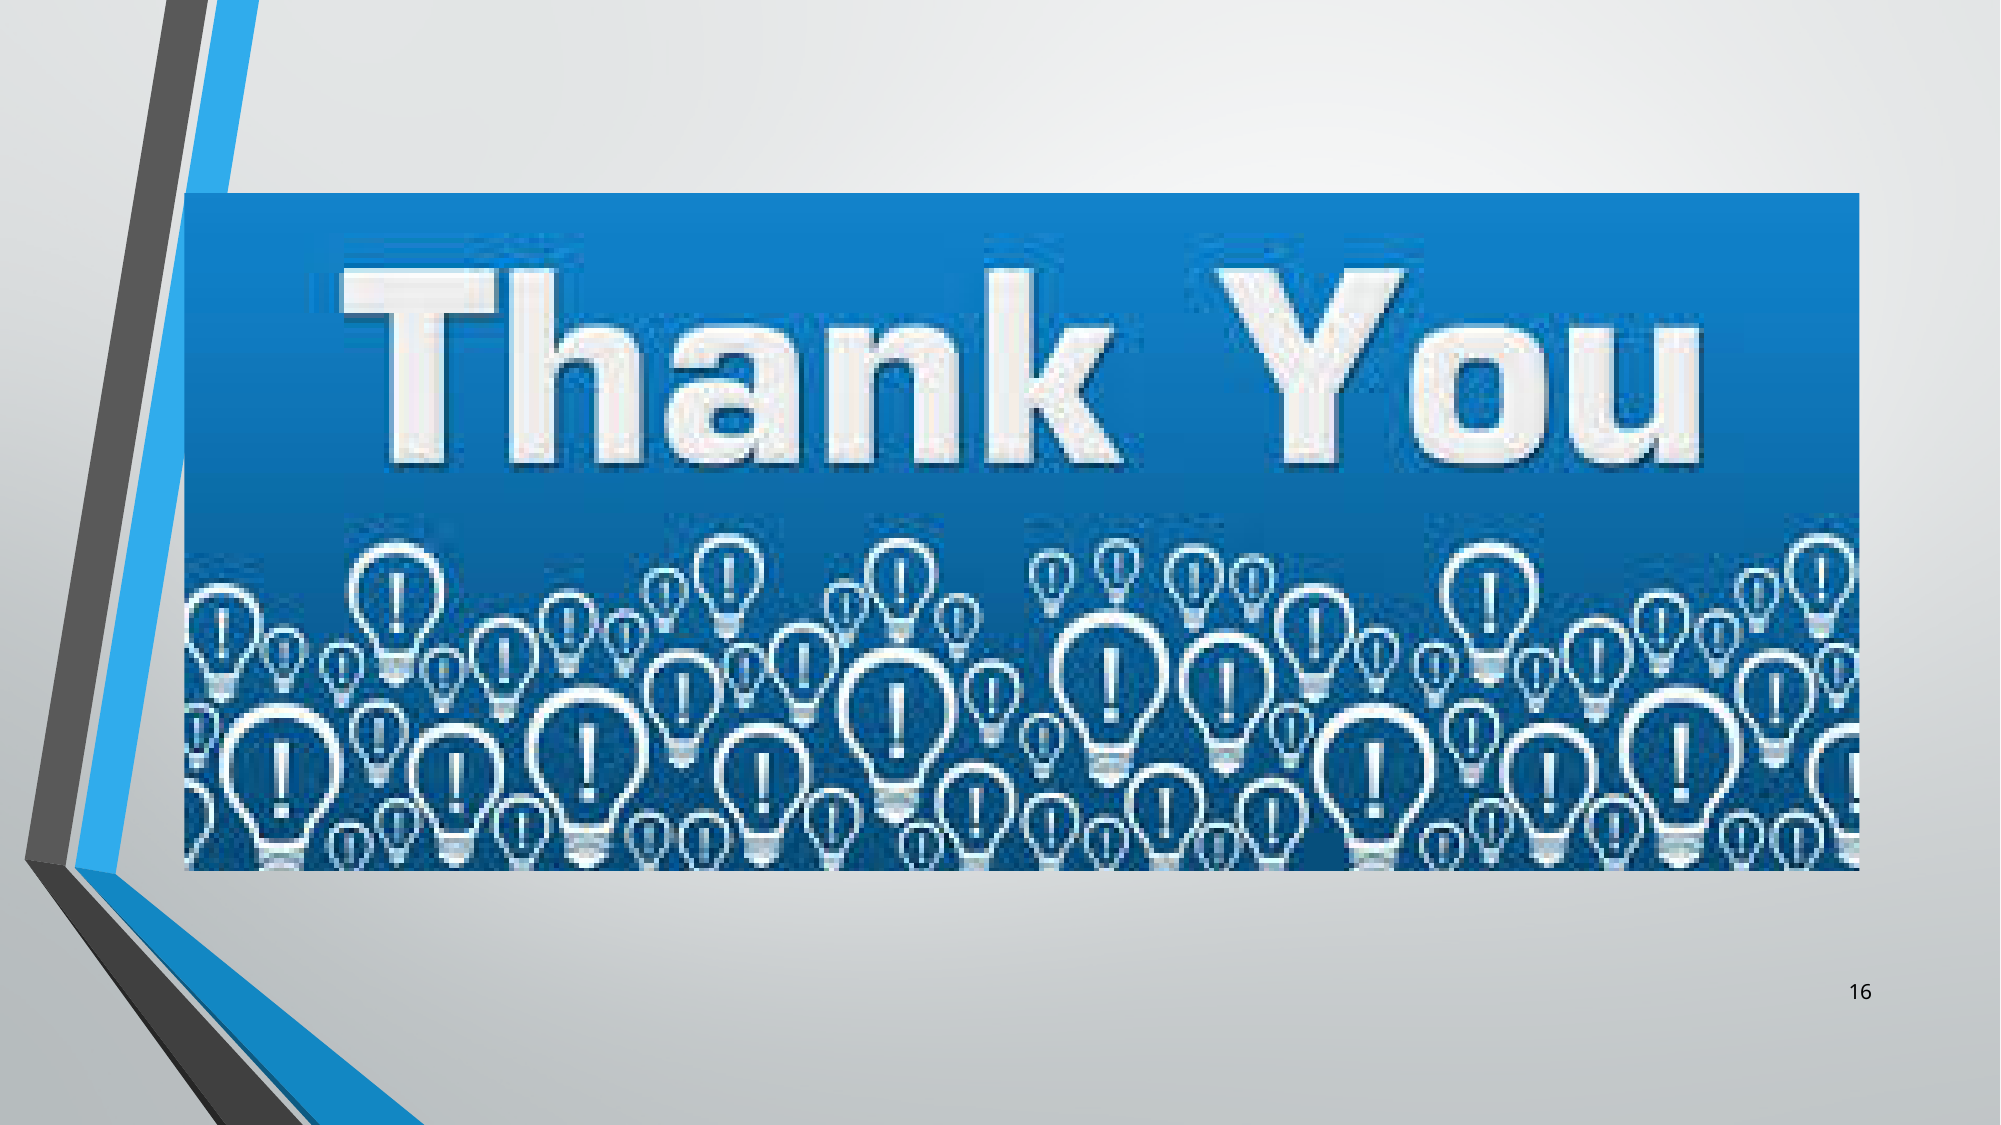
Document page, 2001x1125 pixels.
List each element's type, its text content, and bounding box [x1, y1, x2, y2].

slide_number 16 [1796, 962, 1887, 1023]
picture [184, 193, 1860, 871]
